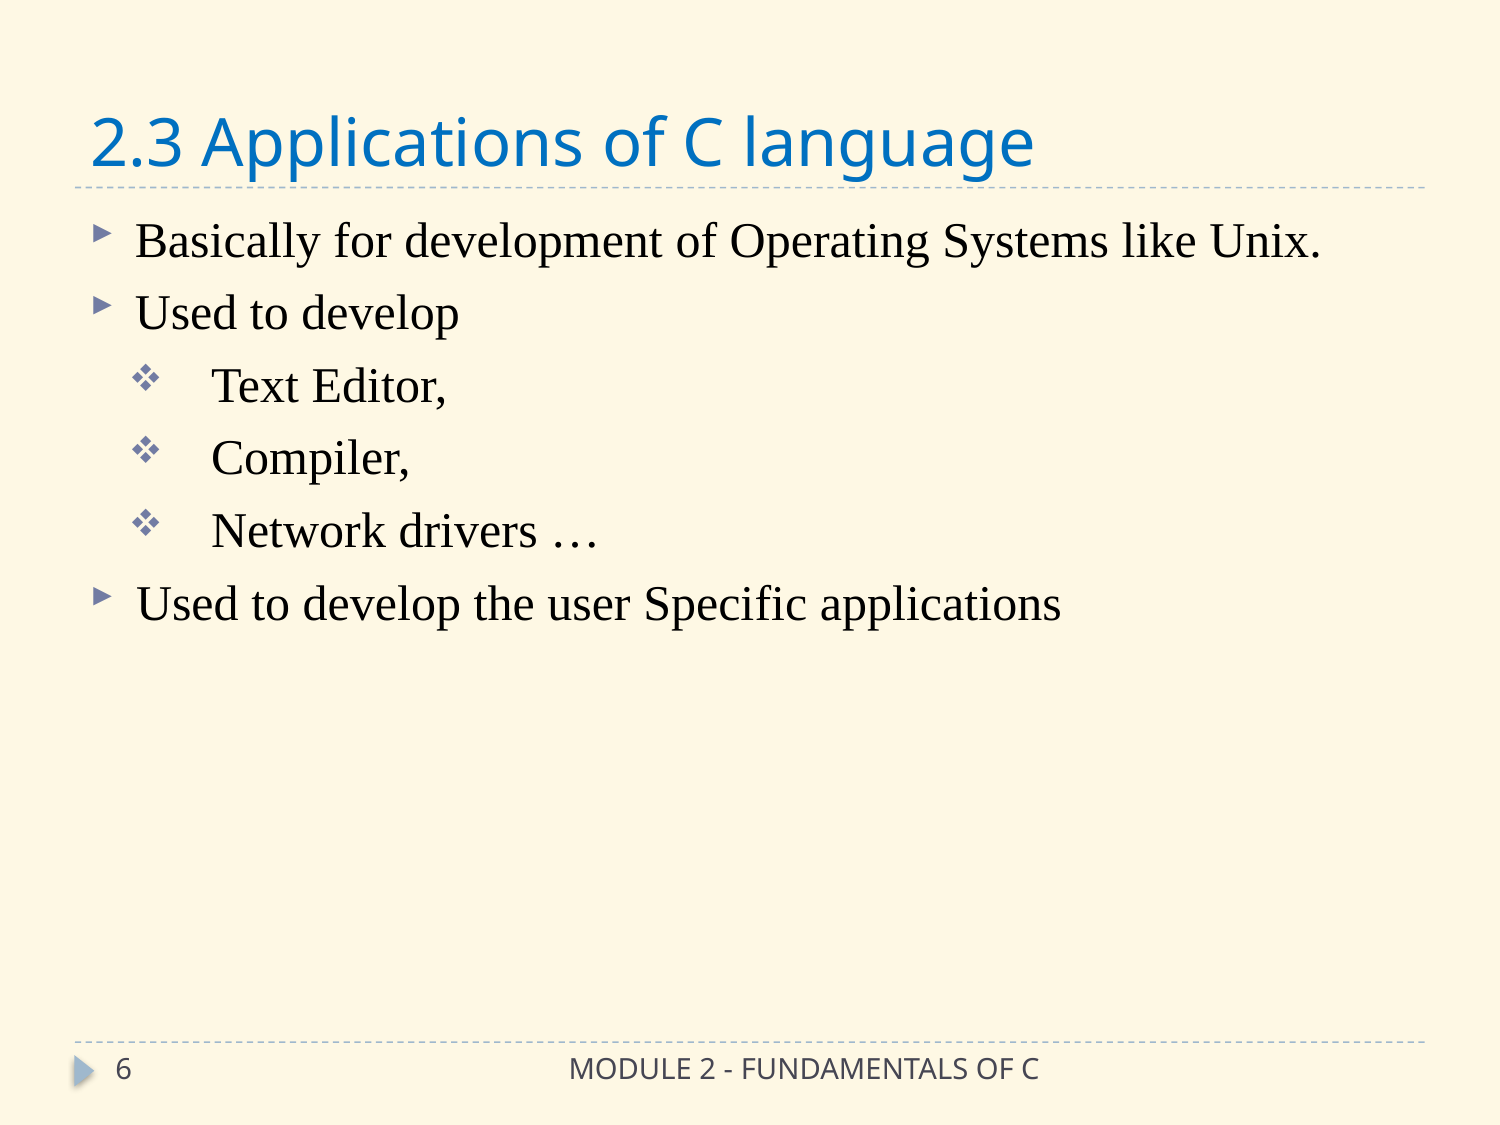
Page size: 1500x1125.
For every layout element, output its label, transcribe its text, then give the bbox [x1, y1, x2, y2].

list Basically for development of Operating Systems like Unix. Used to develop Text Editor, Compiler, Network drivers … Used to develop the user Specific applications [75, 200, 1425, 1010]
slide_number 6 [100, 1042, 426, 1103]
footer MODULE 2 - FUNDAMENTALS OF C [475, 1042, 1063, 1103]
title 2.3 Applications of C language [75, 24, 1425, 188]
